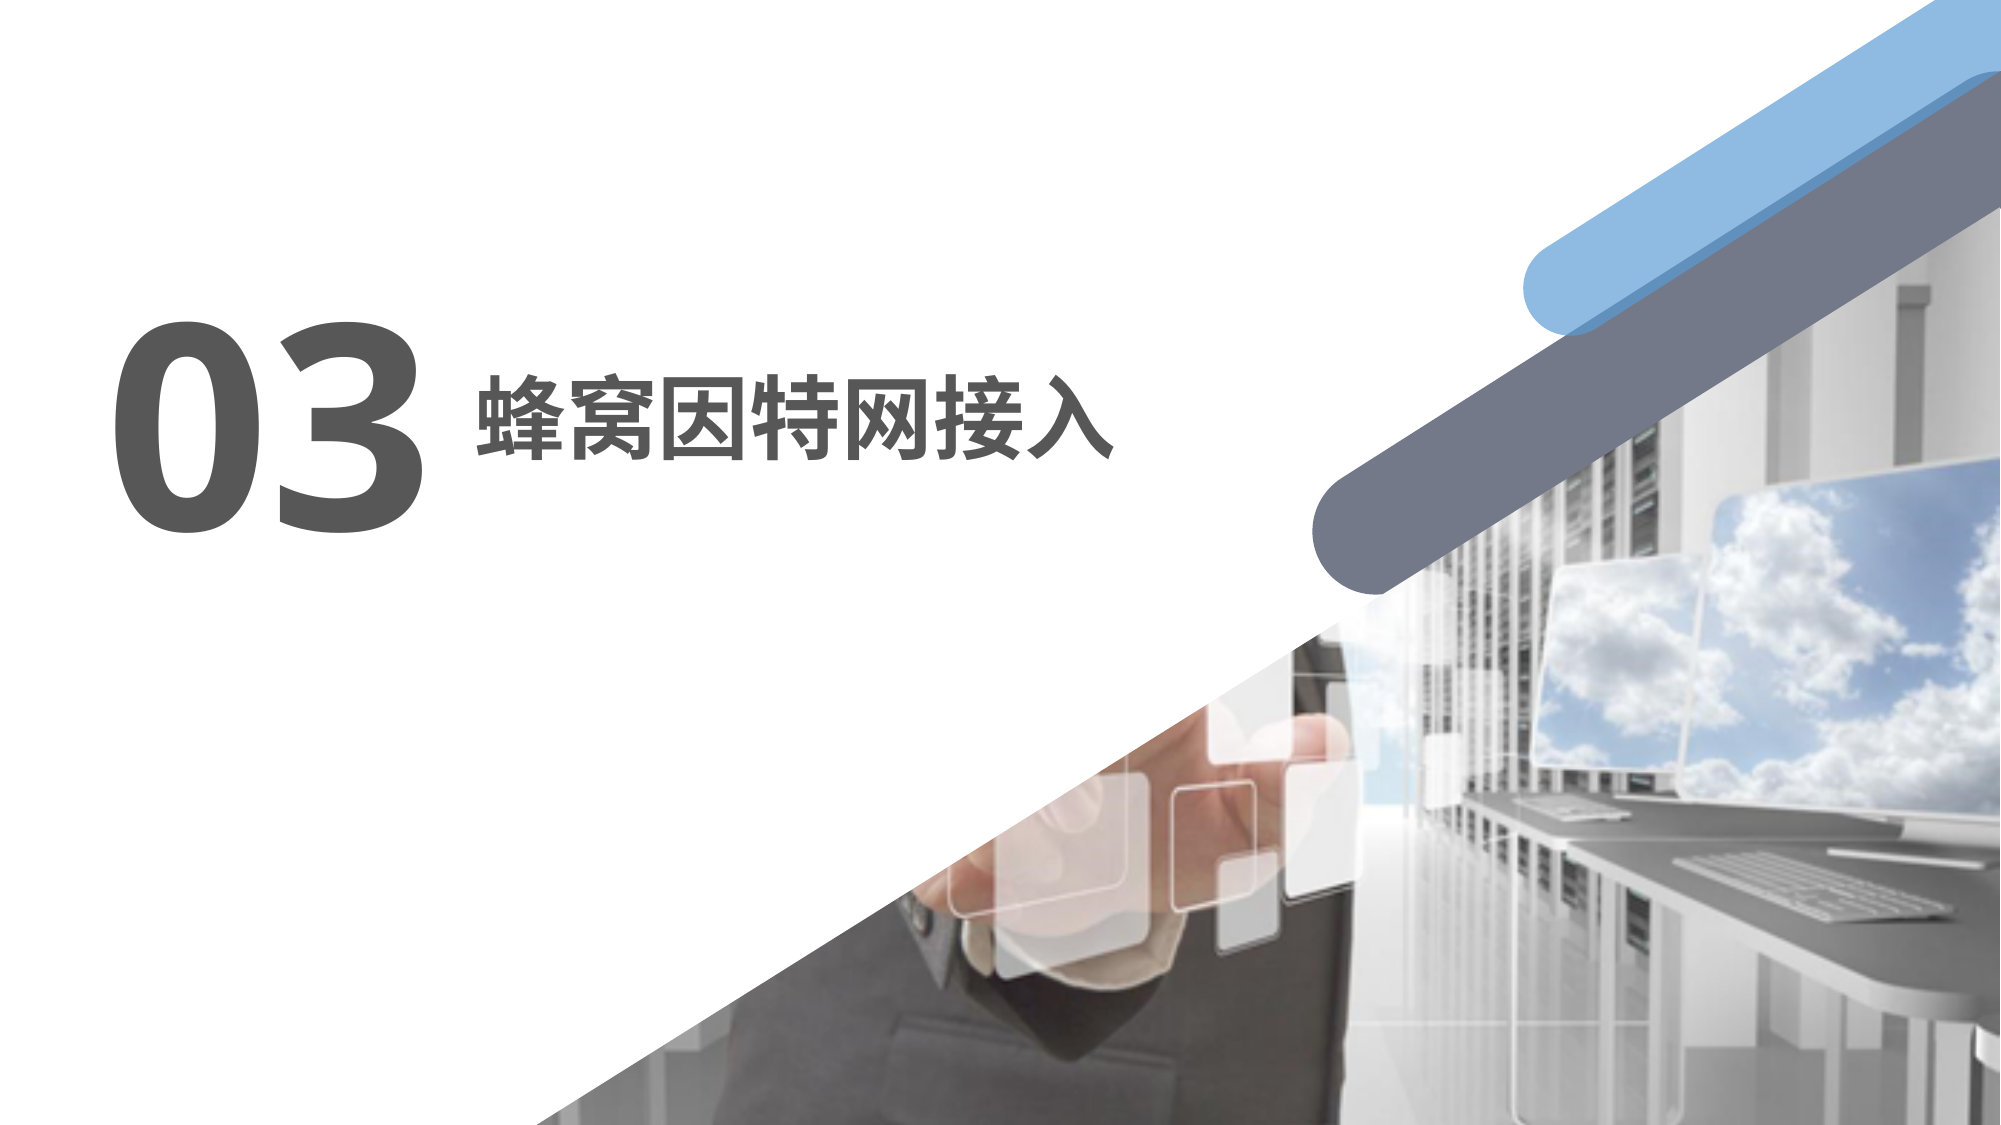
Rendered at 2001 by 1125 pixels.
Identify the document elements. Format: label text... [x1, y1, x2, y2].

text_box [534, 205, 2000, 1125]
text_box 蜂窝因特网接入 [459, 353, 1132, 479]
text_box 03 [90, 235, 548, 595]
